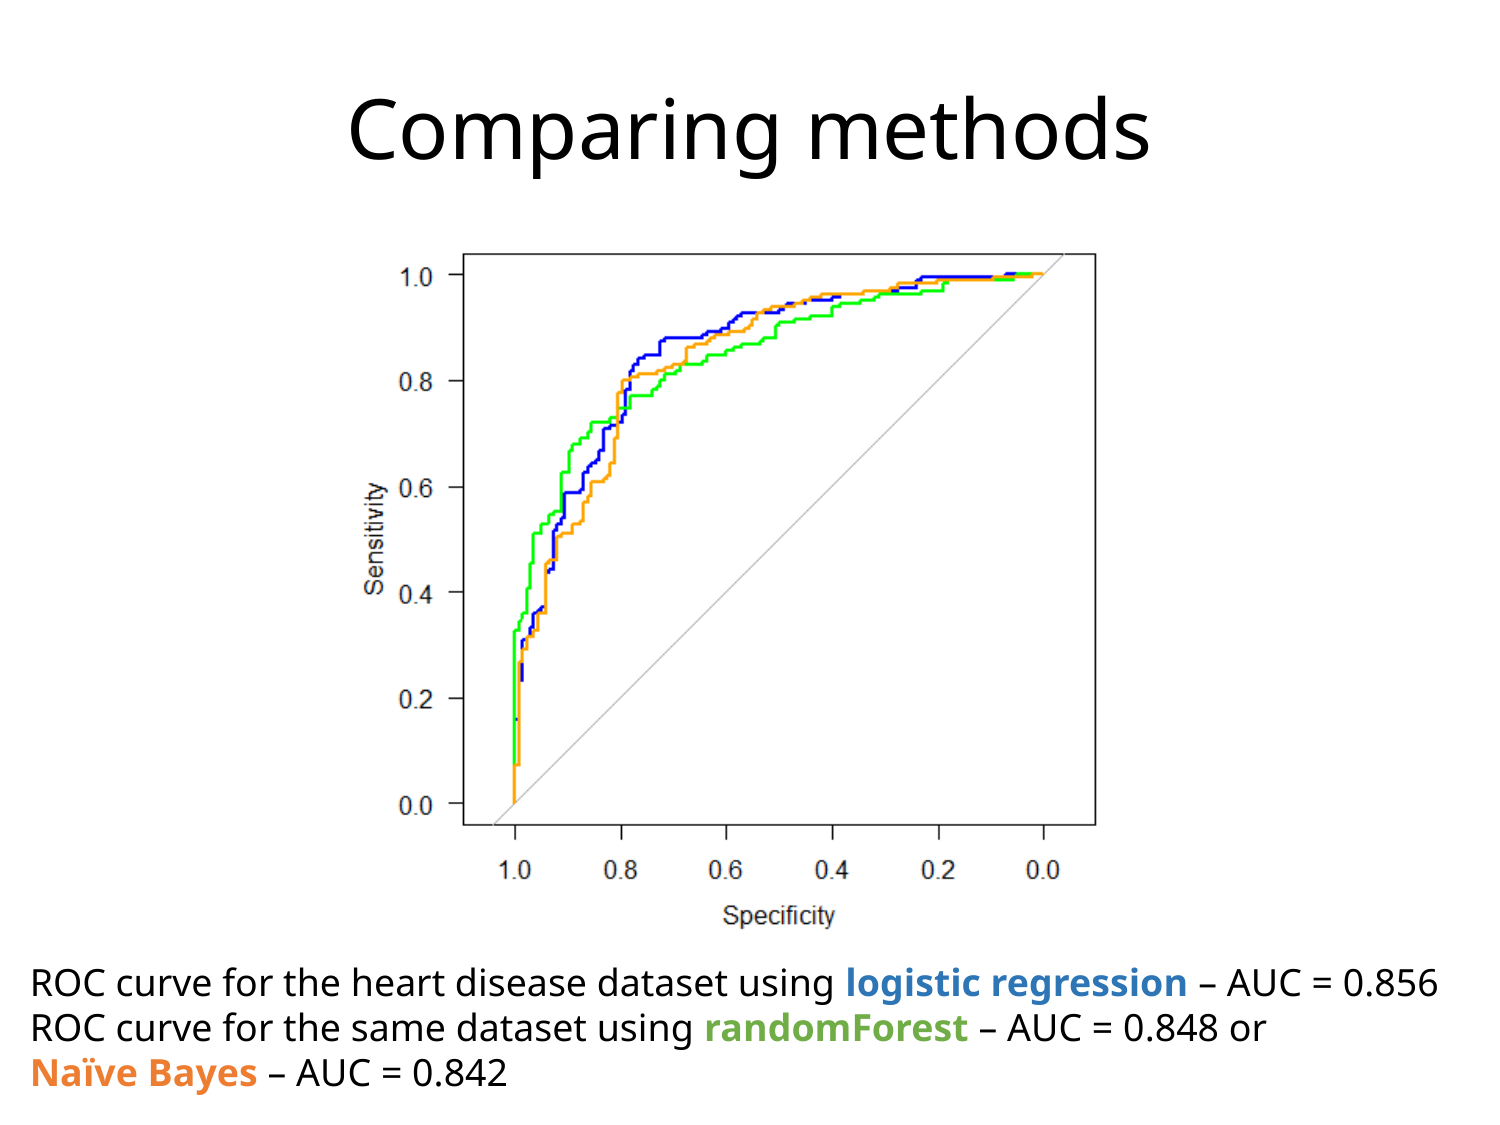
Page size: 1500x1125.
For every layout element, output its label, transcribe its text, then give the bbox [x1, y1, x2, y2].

text_box Comparing methods [19, 68, 1480, 184]
picture [341, 189, 1159, 949]
text_box ROC curve for the heart disease dataset using logistic regression – AUC = 0.856 ROC curve for the same dataset using randomForest – AUC = 0.848 or Naïve Bayes – AUC = 0.842 [14, 951, 1454, 1102]
